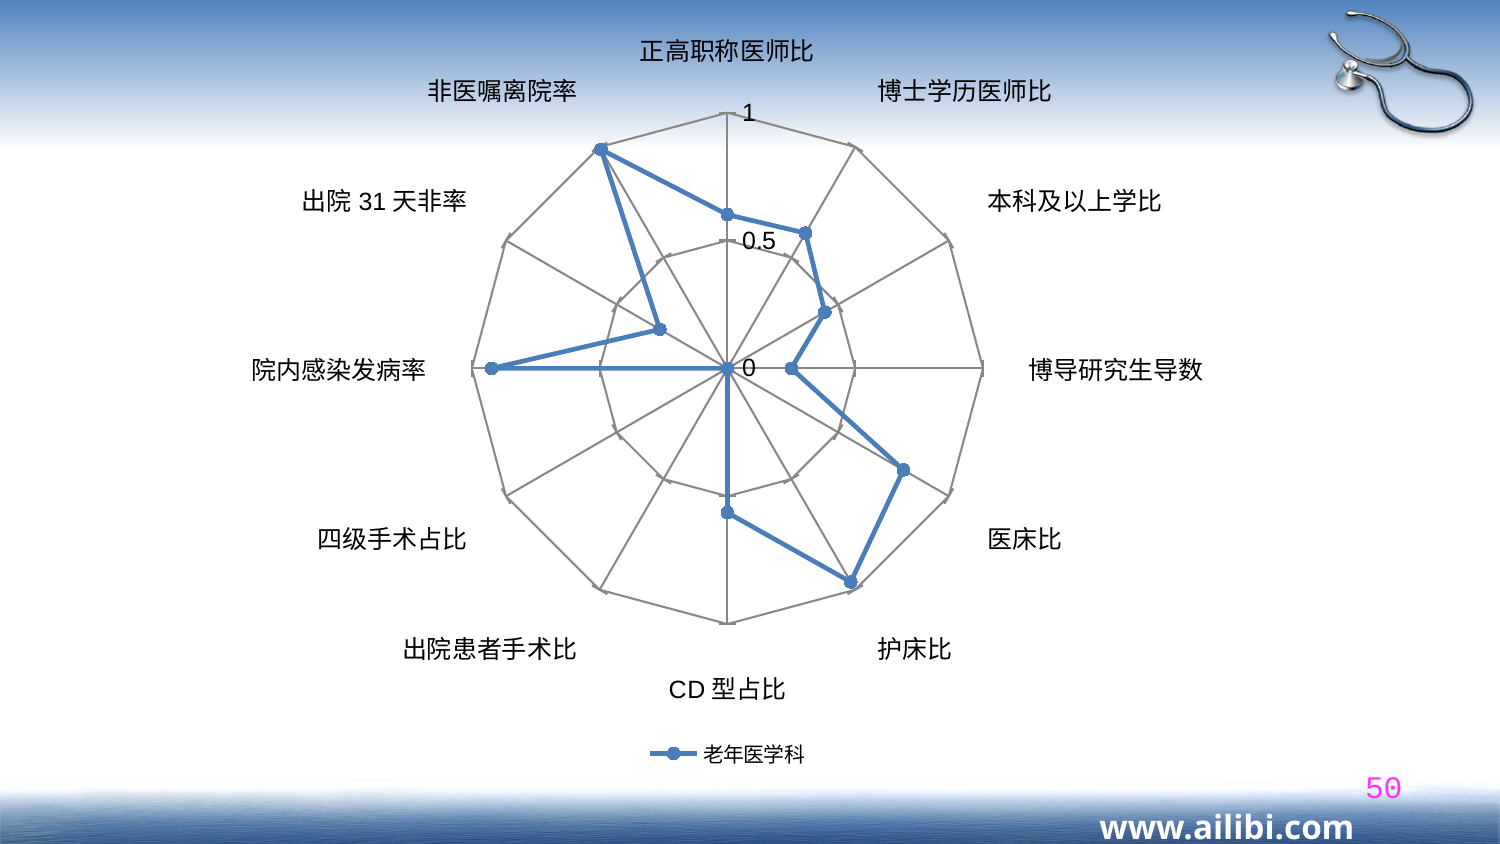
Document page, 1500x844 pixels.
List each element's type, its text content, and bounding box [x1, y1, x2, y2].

picture [0, 778, 1500, 844]
chart [14, 14, 1441, 775]
picture [1322, 0, 1477, 155]
slide_number 50 [1350, 759, 1482, 809]
